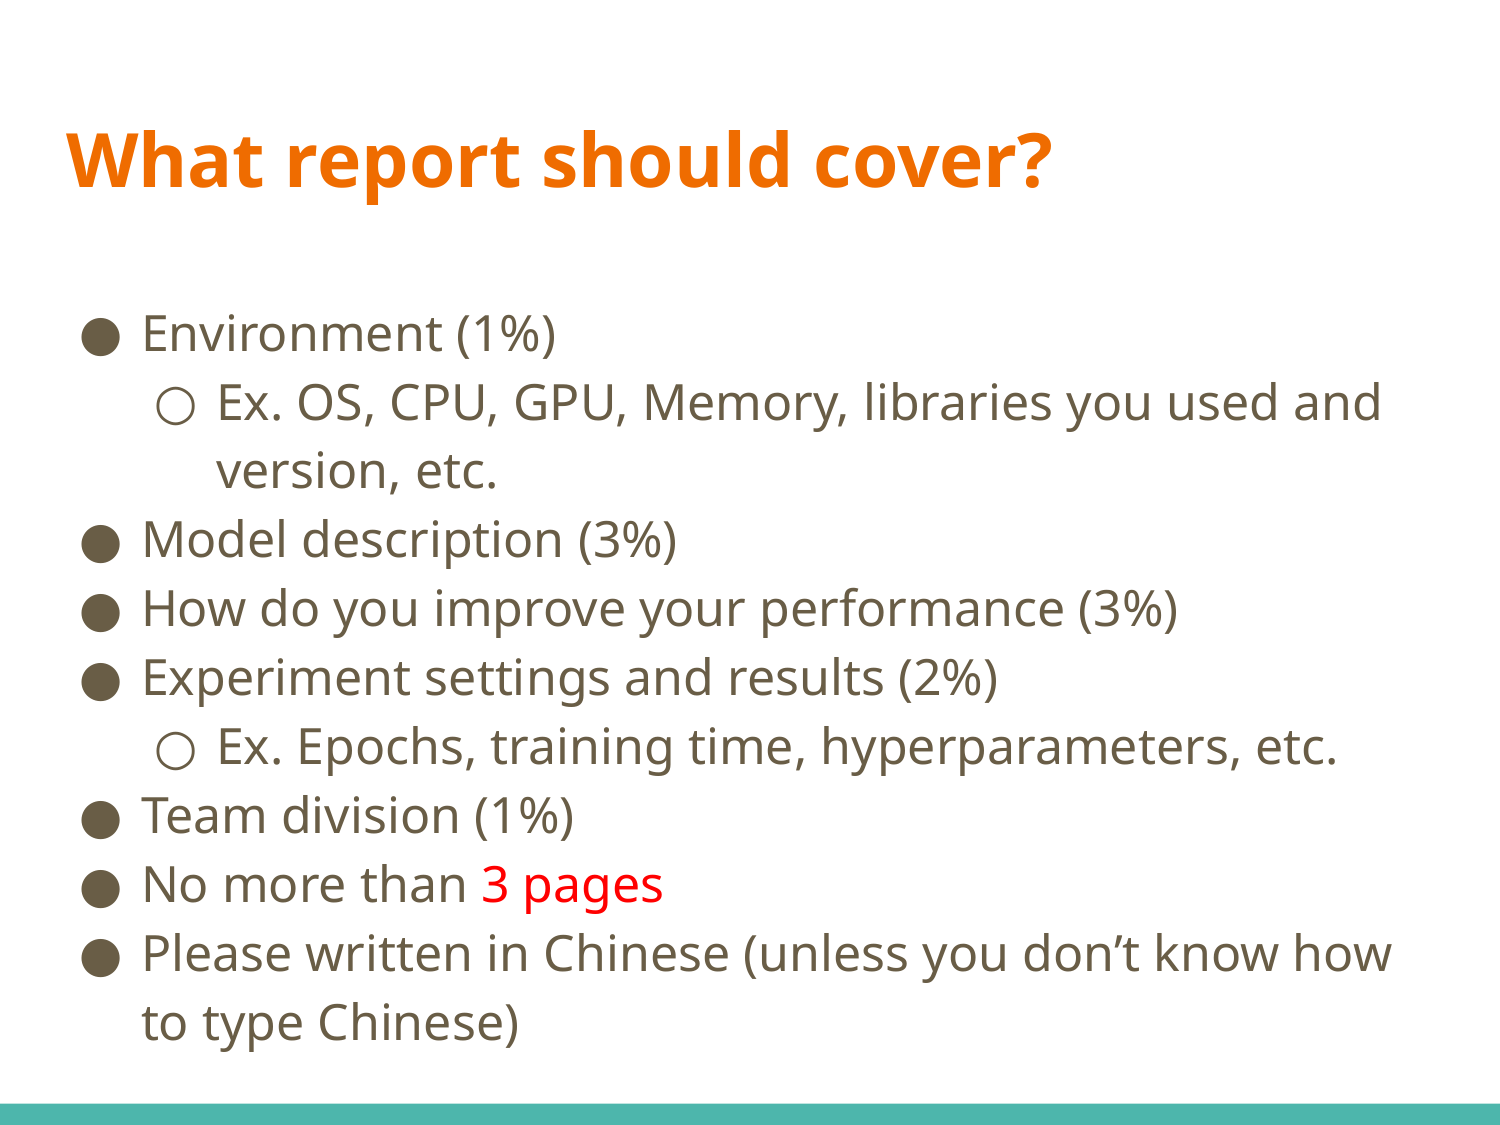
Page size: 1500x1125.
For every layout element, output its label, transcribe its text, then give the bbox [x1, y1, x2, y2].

title What report should cover? [51, 97, 1449, 252]
list Environment (1%) Ex. OS, CPU, GPU, Memory, libraries you used and version, etc. Model description (3%) How do you improve your performance (3%) Experiment settings and results (2%) Ex. Epochs, training time, hyperparameters, etc. Team division (1%) No more than 3 pages Please written in Chinese (unless you don’t know how to type Chinese) [51, 276, 1449, 1000]
